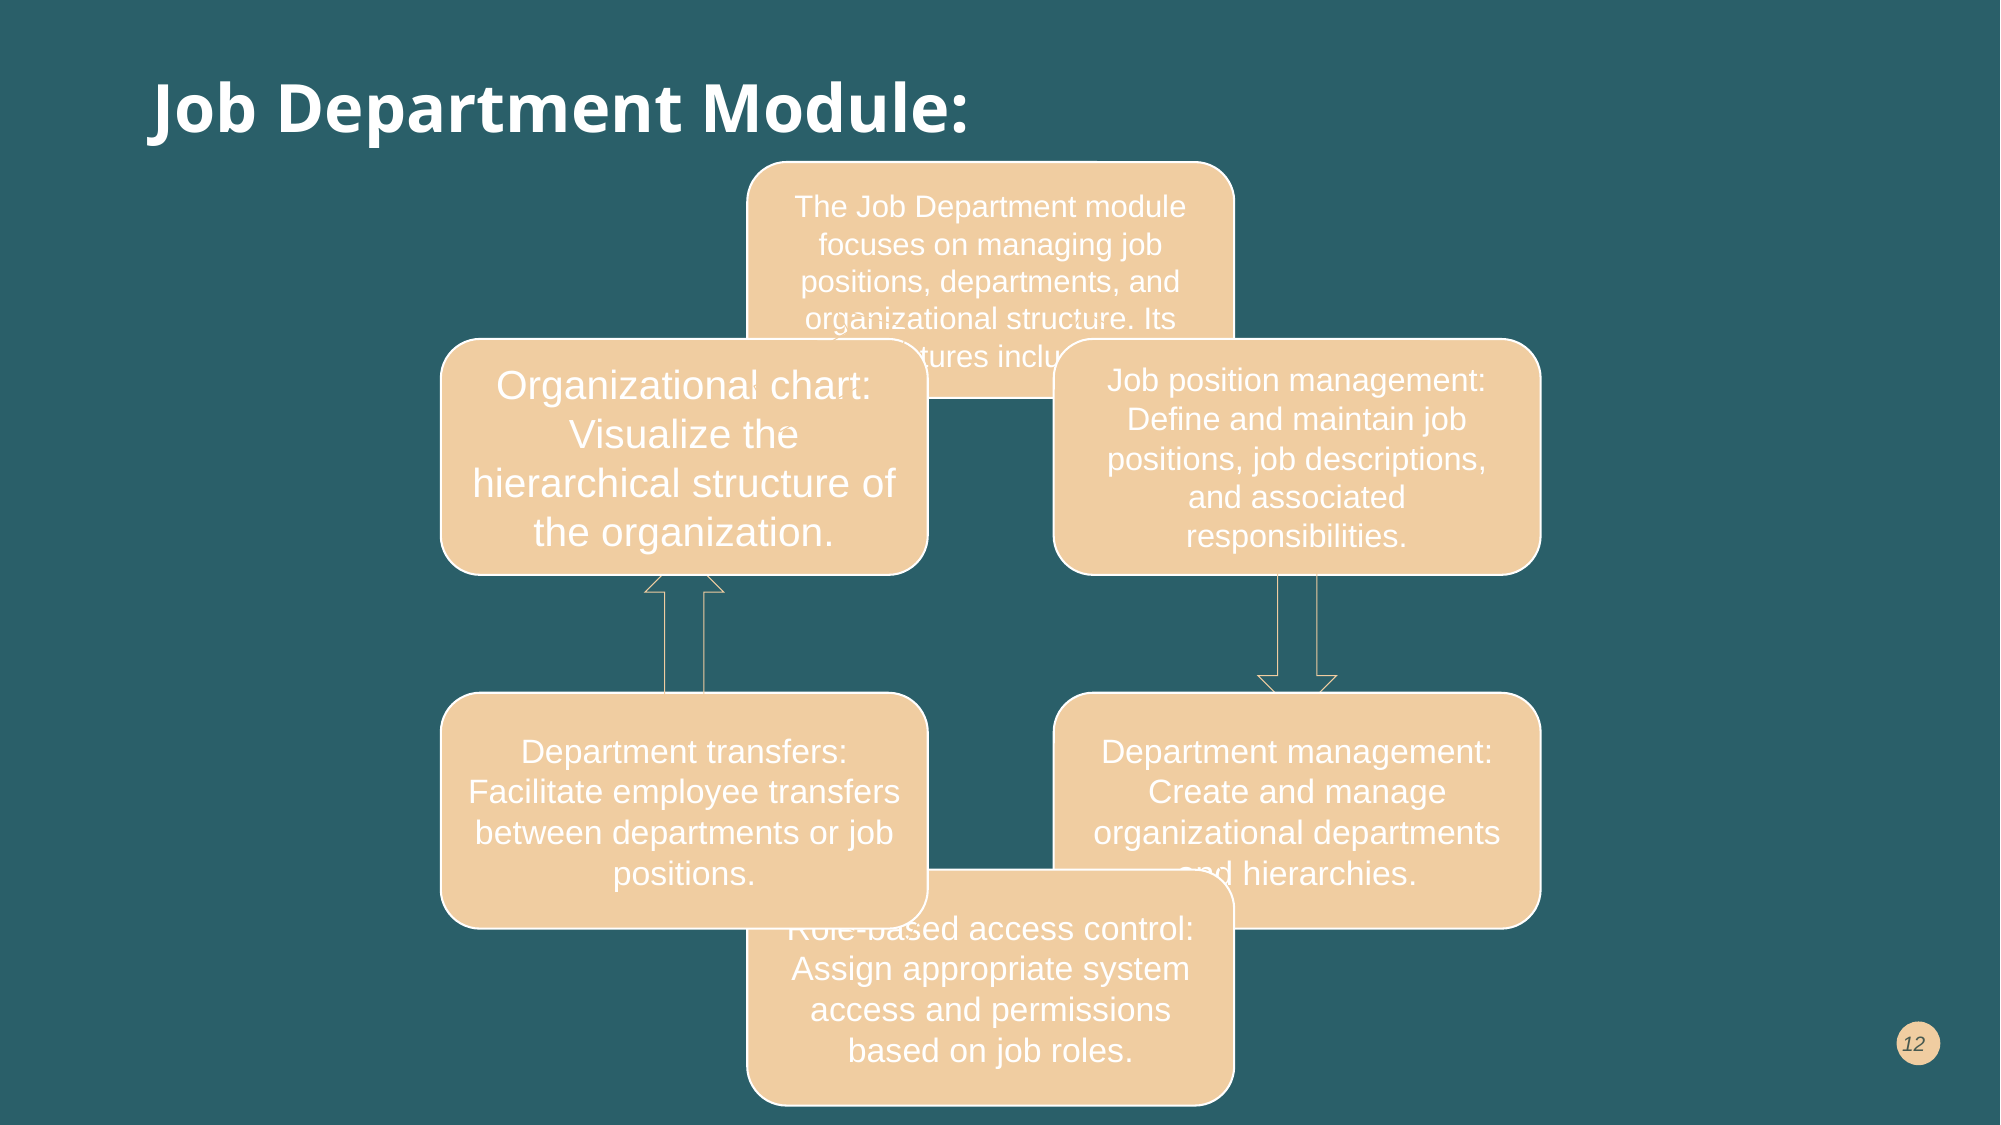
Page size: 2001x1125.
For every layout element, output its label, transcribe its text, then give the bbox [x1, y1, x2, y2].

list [16, 162, 1965, 1106]
title Job Department Module: [137, 59, 1863, 162]
